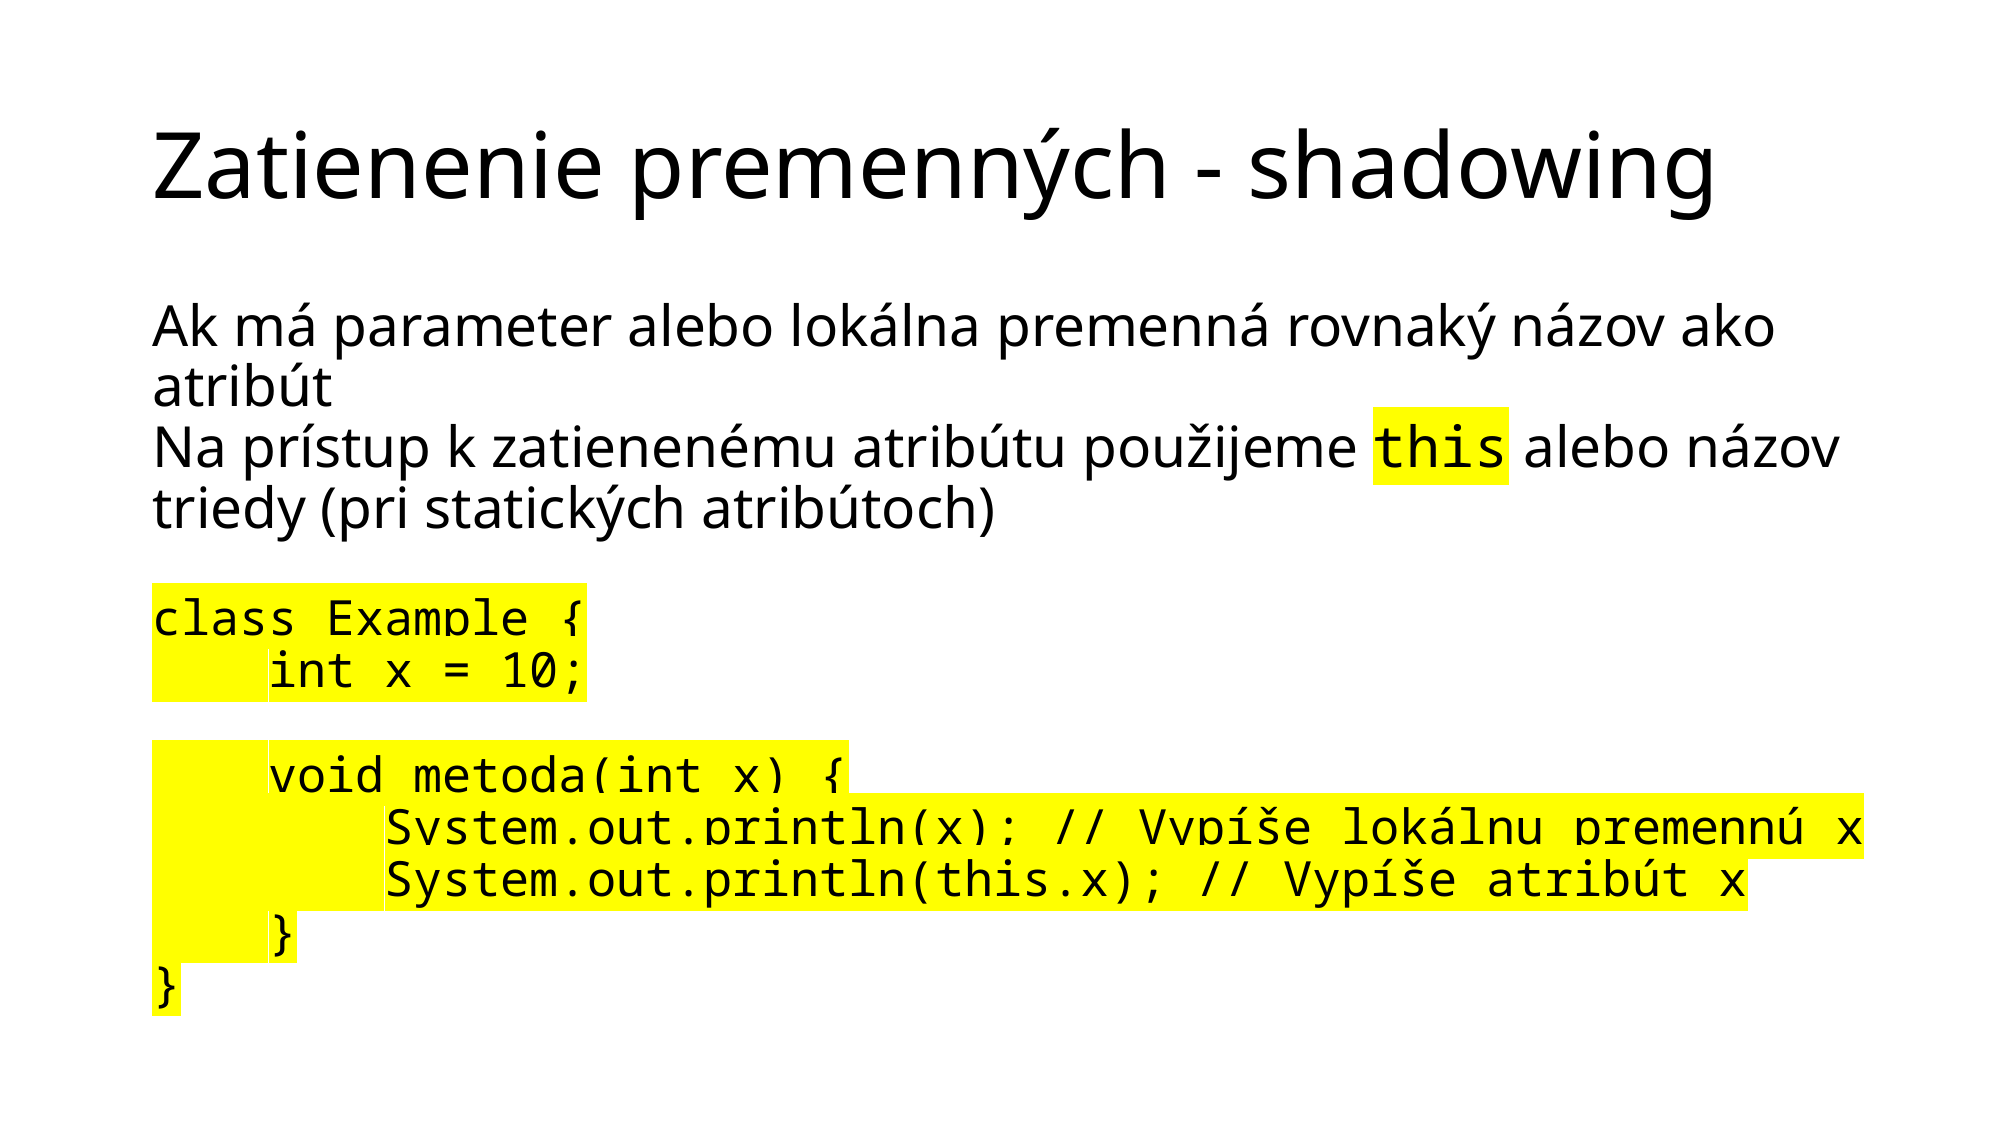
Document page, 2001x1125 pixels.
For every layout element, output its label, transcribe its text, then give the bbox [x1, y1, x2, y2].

title Zatienenie premenných - shadowing [137, 59, 1863, 263]
list Ak má parameter alebo lokálna premenná rovnaký názov ako atribút Na prístup k zatienenému atribútu použijeme this alebo názov triedy (pri statických atribútoch) class Example { int x = 10; void metoda(int x) { System.out.println(x); // Vypíše lokálnu premennú x System.out.println(this.x); // Vypíše atribút x } } [137, 263, 1907, 1080]
